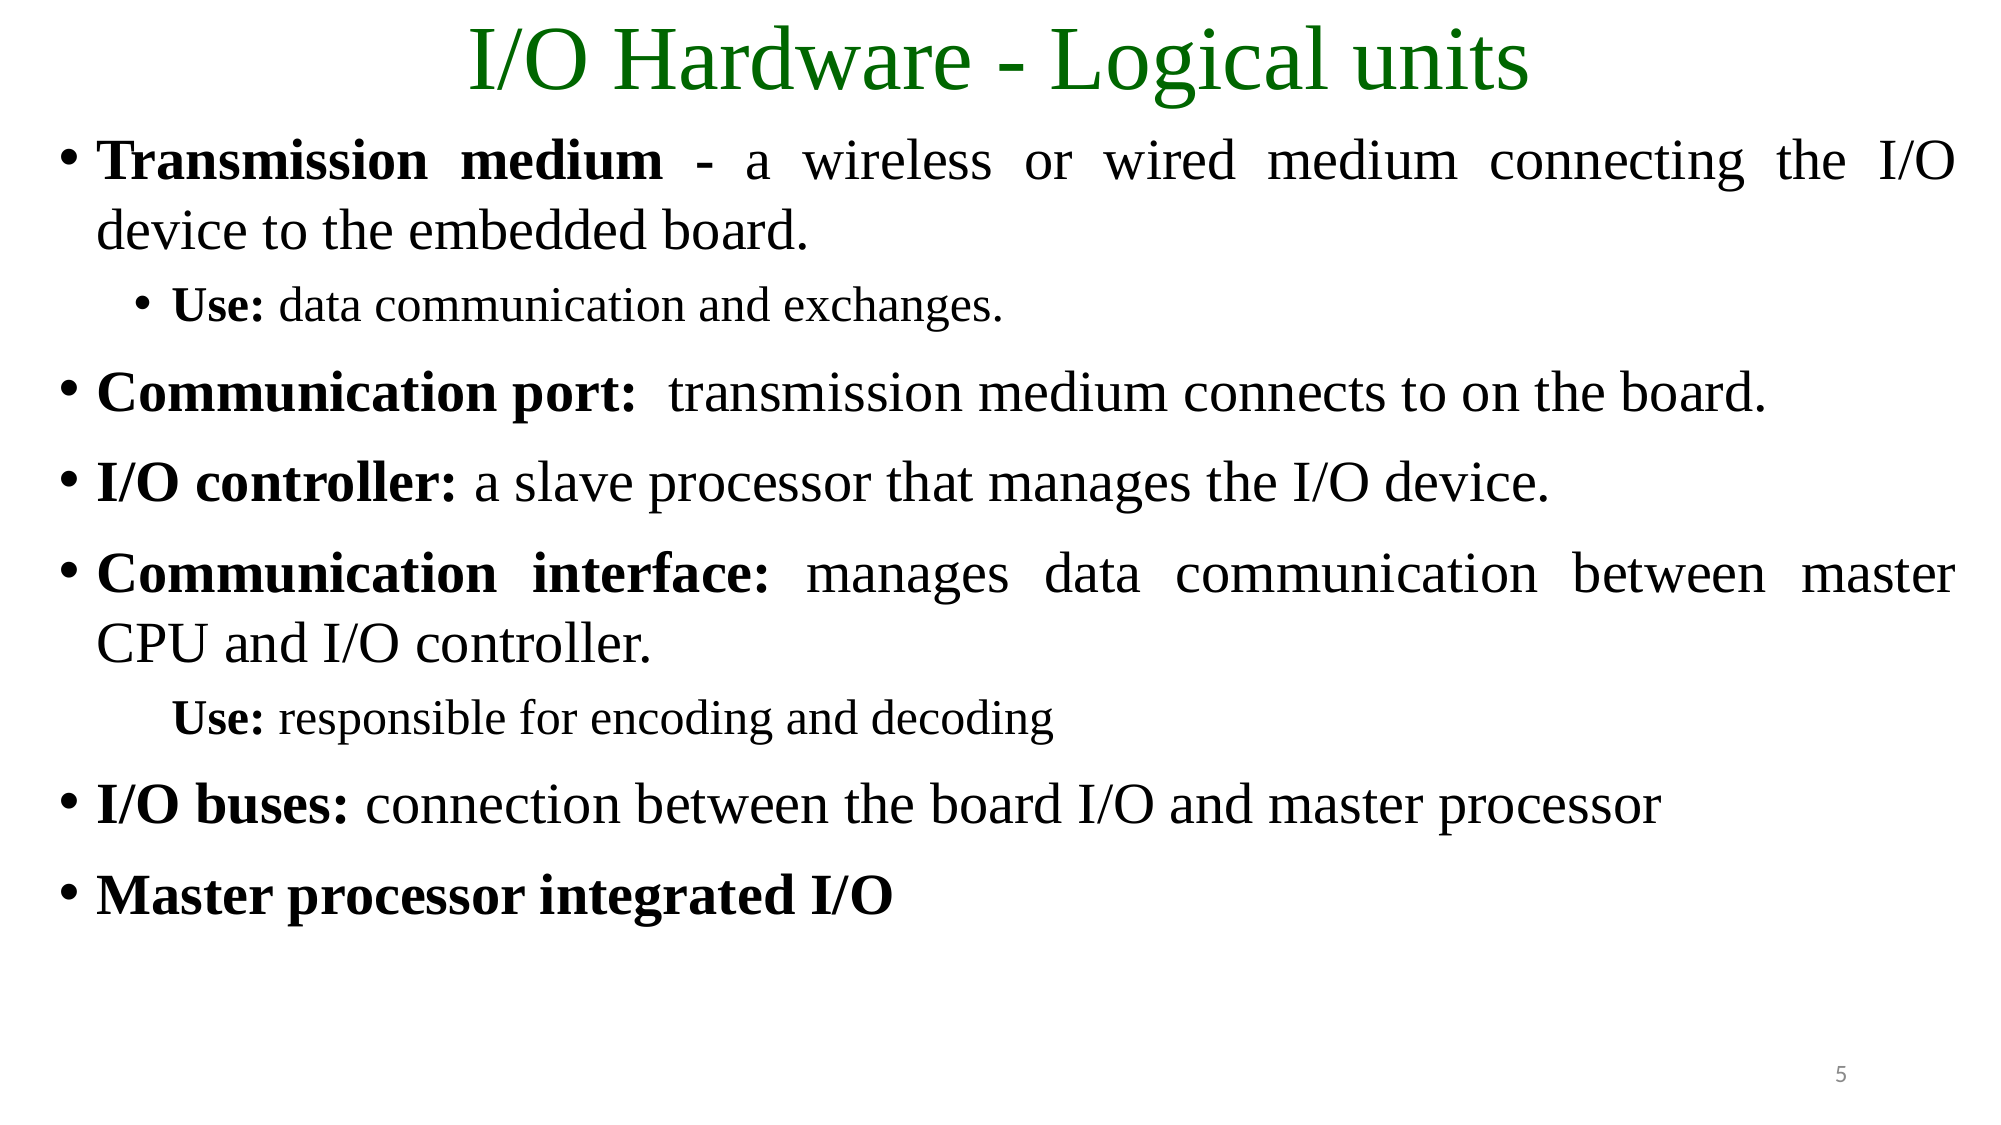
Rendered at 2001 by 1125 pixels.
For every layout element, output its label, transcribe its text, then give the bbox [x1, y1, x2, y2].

slide_number 5 [1412, 1042, 1863, 1103]
title I/O Hardware - Logical units [36, 0, 1964, 120]
list Transmission medium - a wireless or wired medium connecting the I/O device to the embedded board. Use: data communication and exchanges. Communication port: transmission medium connects to on the board. I/O controller: a slave processor that manages the I/O device. Communication interface: manages data communication between master CPU and I/O controller. Use: responsible for encoding and decoding I/O buses: connection between the board I/O and master processor Master processor integrated I/O [43, 113, 1972, 1079]
